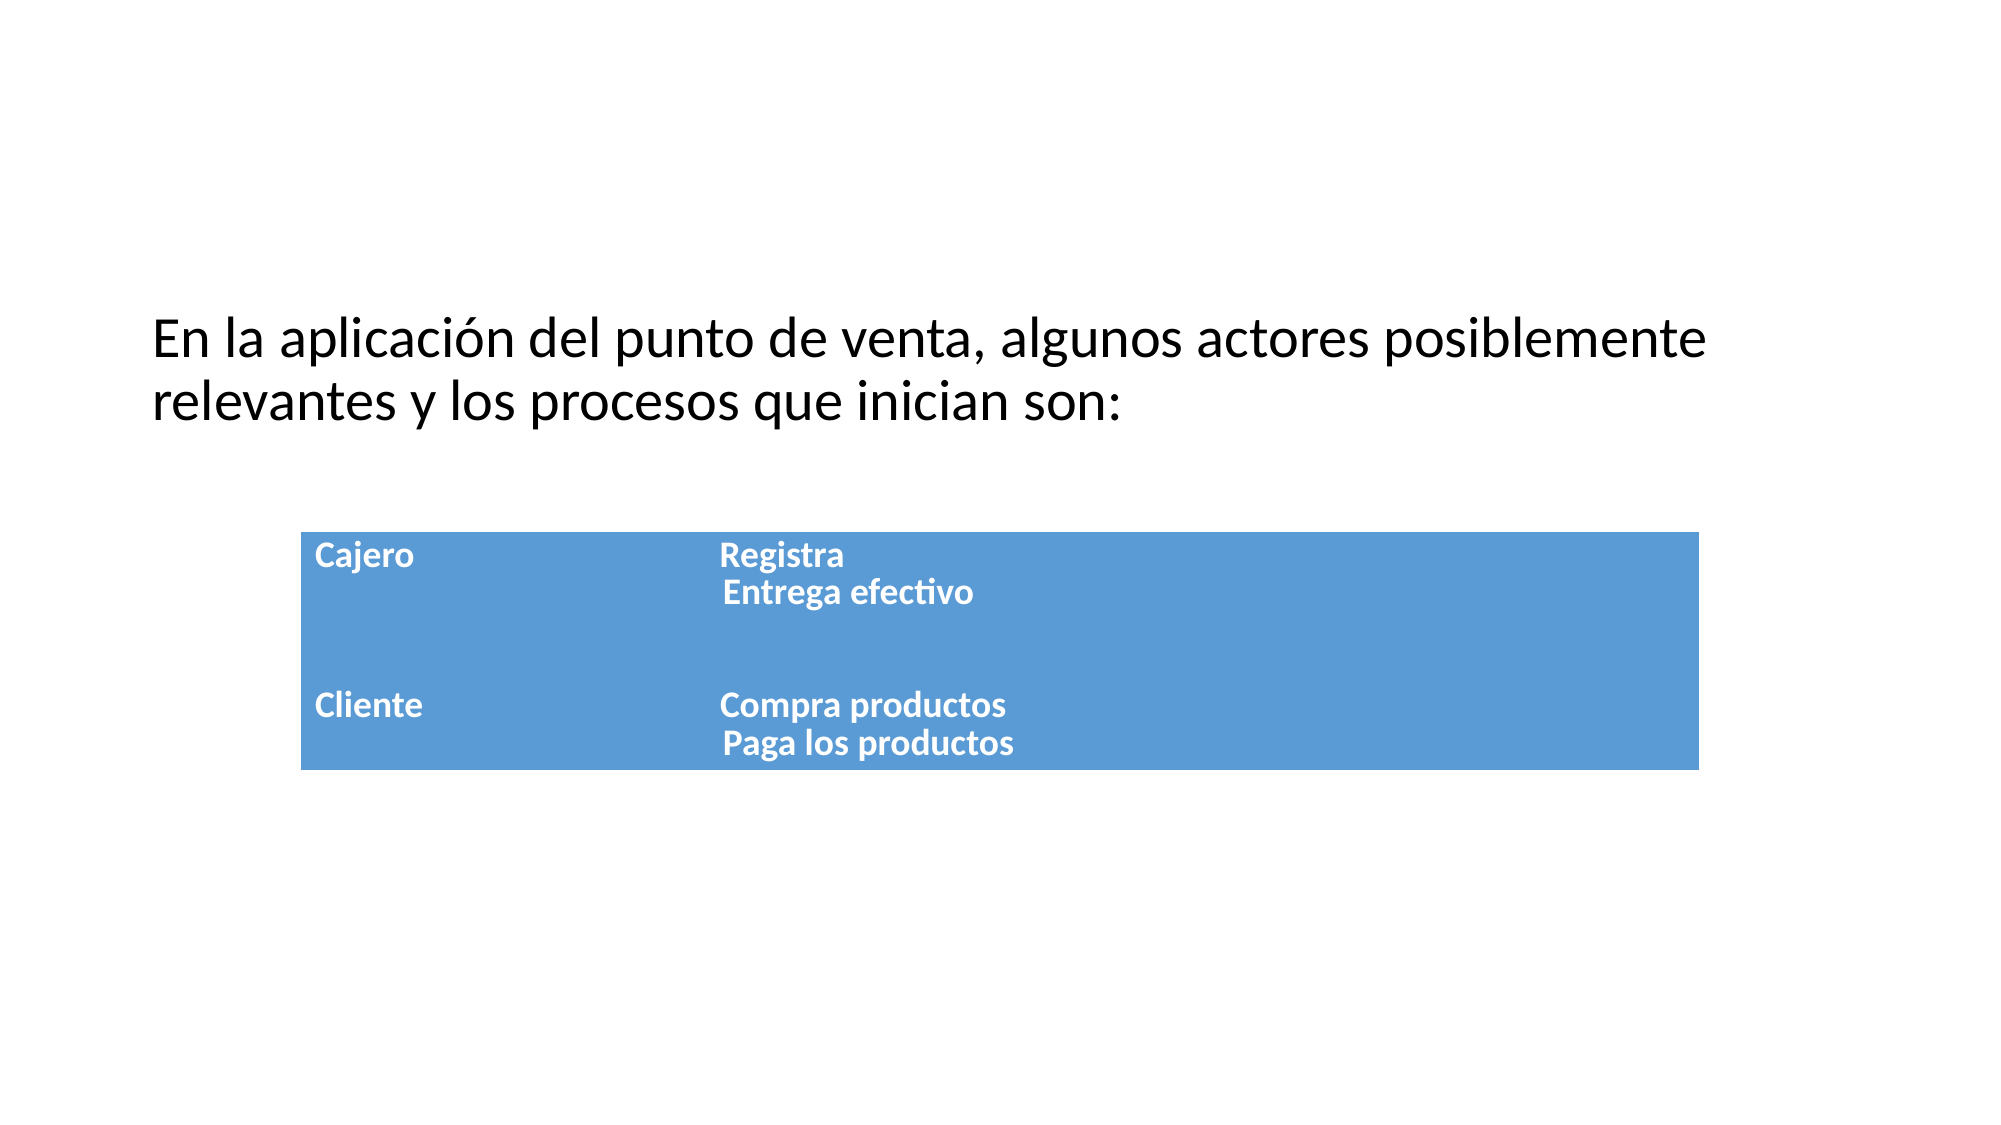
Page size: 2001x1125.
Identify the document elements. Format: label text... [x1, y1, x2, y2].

table_header Cajero Registra Entrega efectivo Cliente Compra productos Paga los productos [301, 532, 1699, 770]
list En la aplicación del punto de venta, algunos actores posiblemente relevantes y los procesos que inician son: [137, 299, 1863, 1014]
